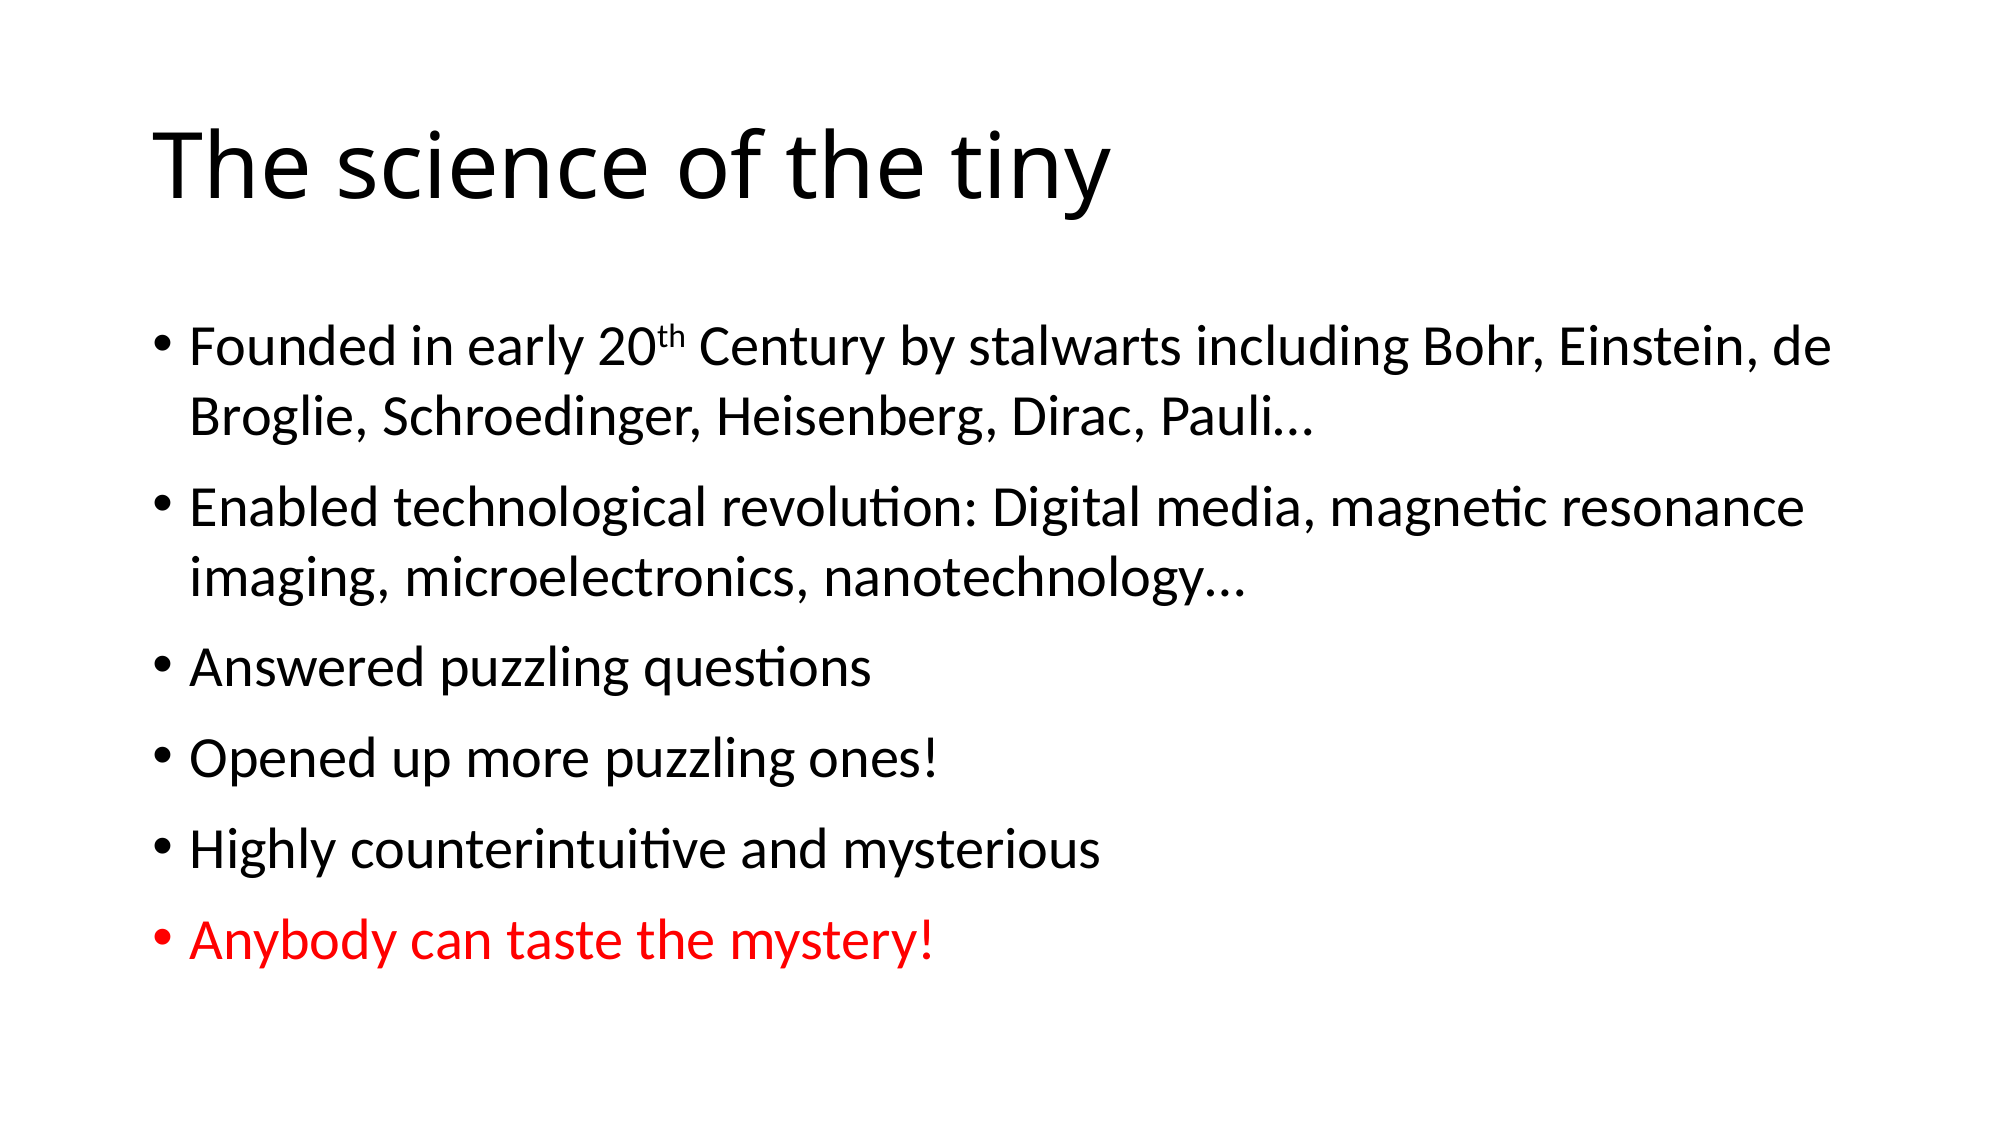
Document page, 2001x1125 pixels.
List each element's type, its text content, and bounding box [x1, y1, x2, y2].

list Founded in early 20th Century by stalwarts including Bohr, Einstein, de Broglie, Schroedinger, Heisenberg, Dirac, Pauli… Enabled technological revolution: Digital media, magnetic resonance imaging, microelectronics, nanotechnology… Answered puzzling questions Opened up more puzzling ones! Highly counterintuitive and mysterious Anybody can taste the mystery! [137, 299, 1863, 1014]
title The science of the tiny [137, 59, 1863, 278]
